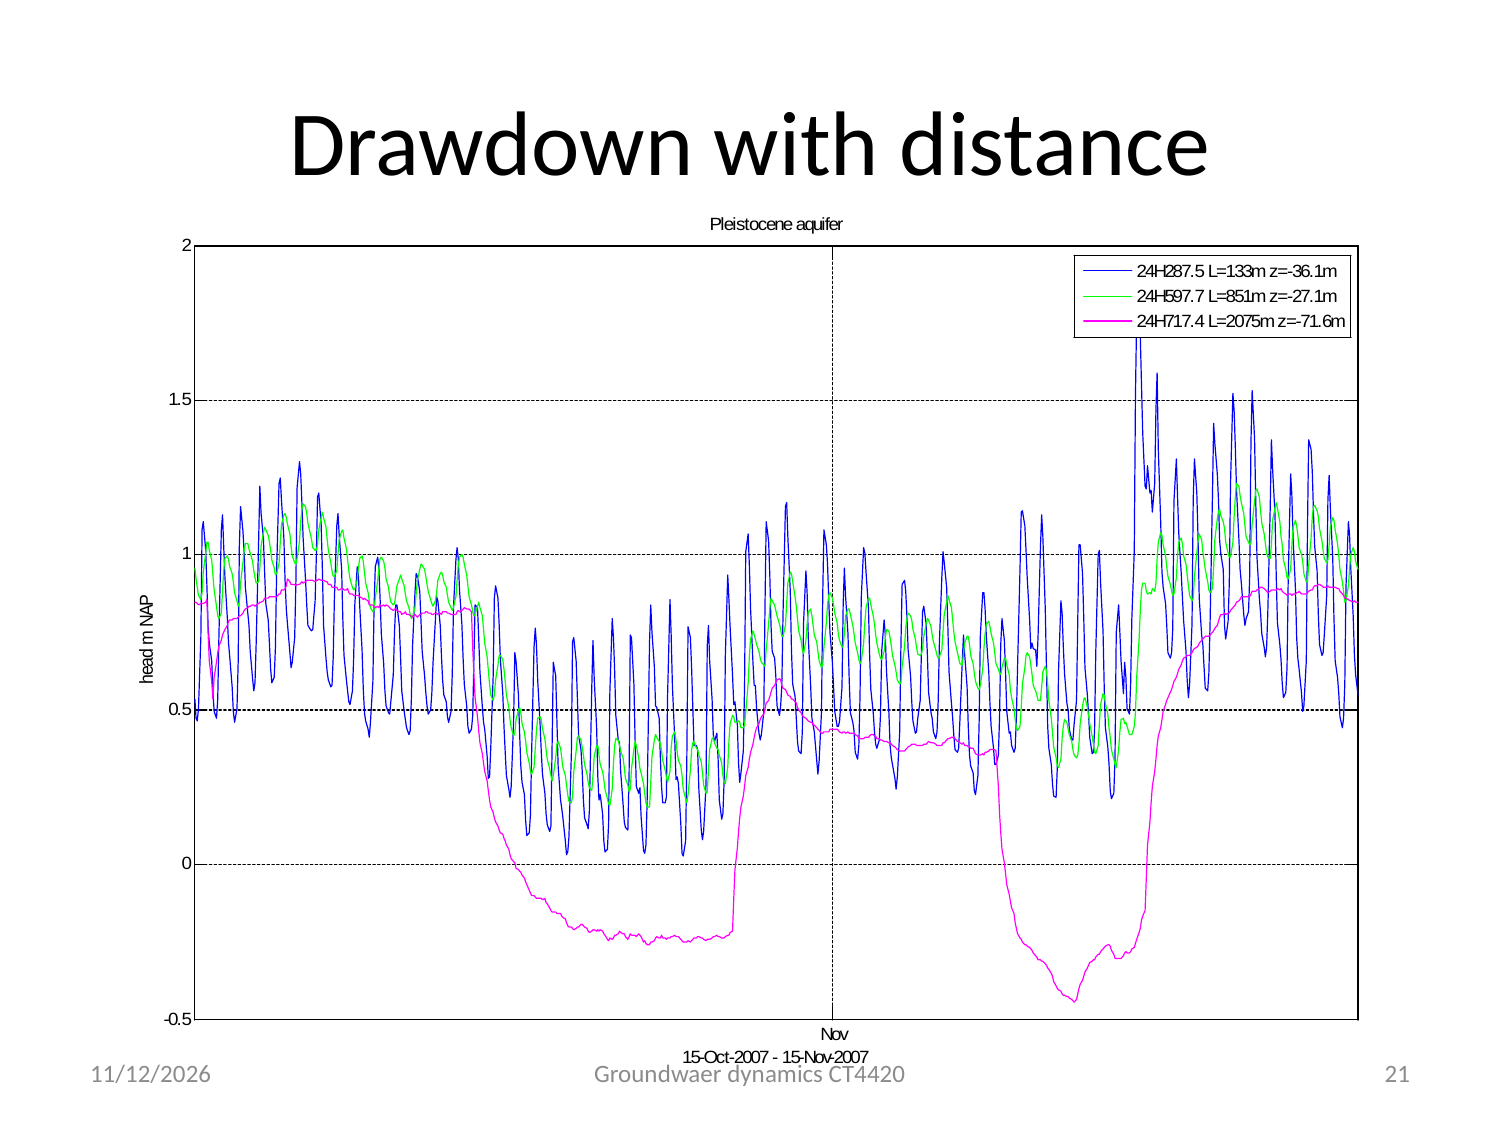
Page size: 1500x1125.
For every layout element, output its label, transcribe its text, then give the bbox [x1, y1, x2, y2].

title Drawdown with distance [75, 45, 1425, 173]
picture [0, 174, 1500, 1125]
